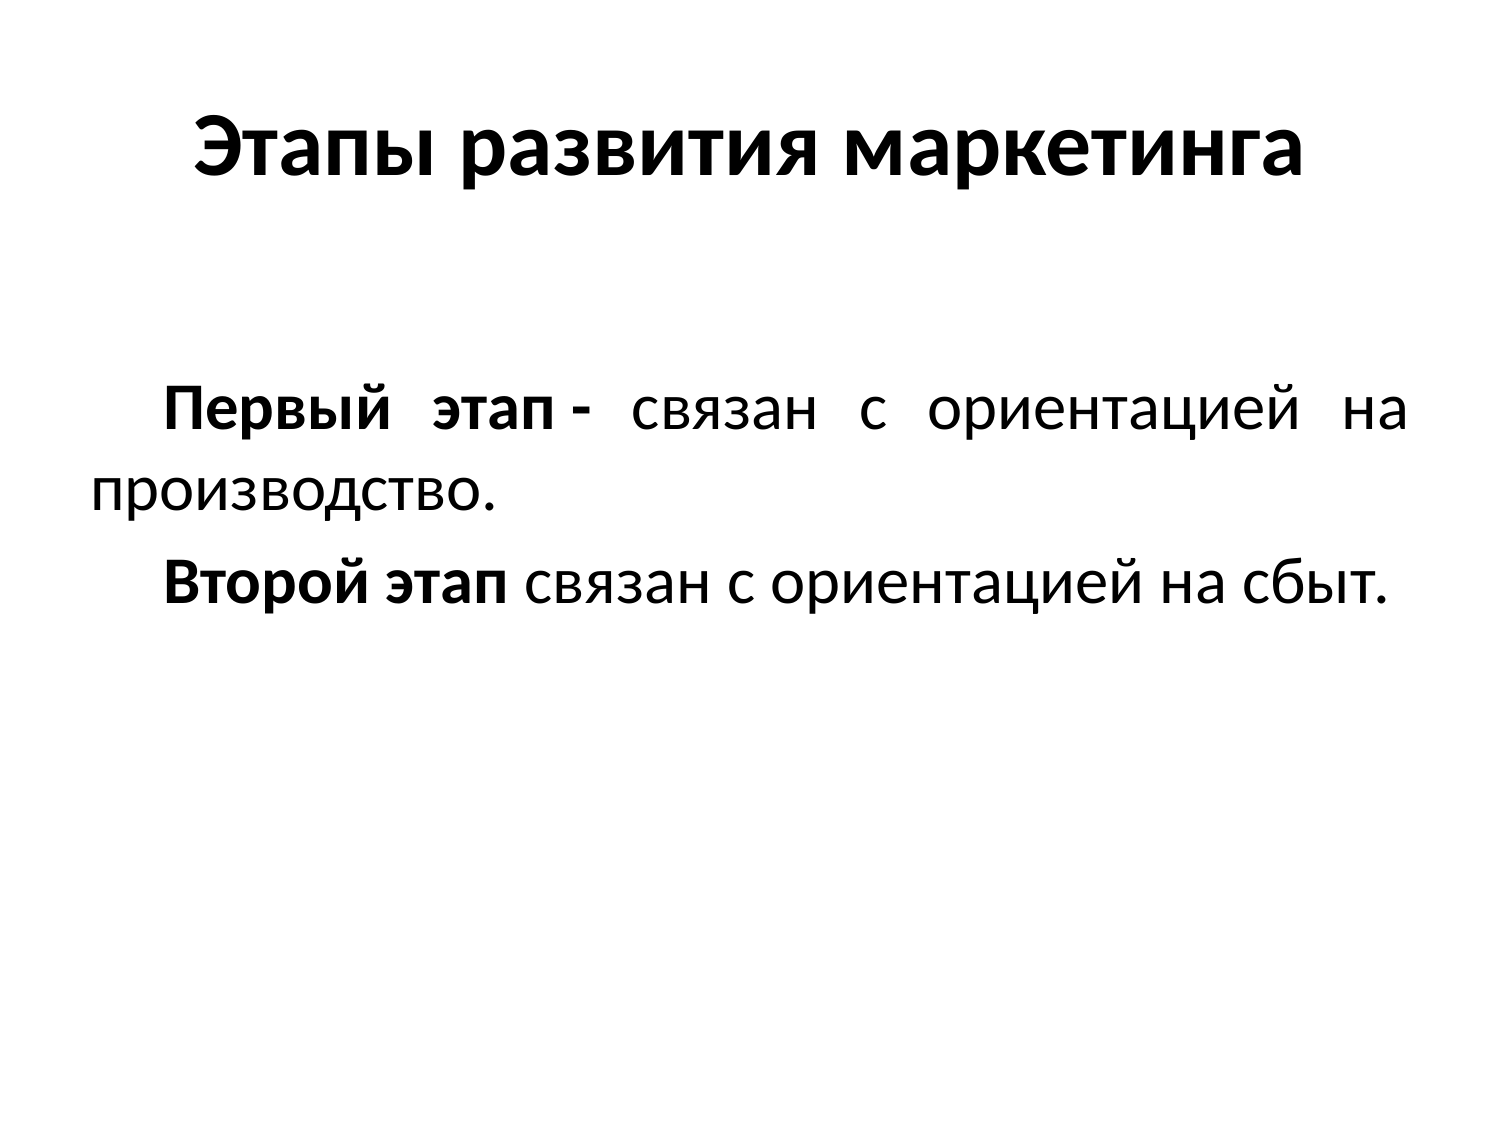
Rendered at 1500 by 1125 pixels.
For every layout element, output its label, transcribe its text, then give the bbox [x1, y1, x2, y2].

title Этапы развития маркетинга [75, 45, 1425, 233]
list Первый этап - связан с ориентацией на производство. Второй этап связан с ориентацией на сбыт. [75, 262, 1425, 1005]
